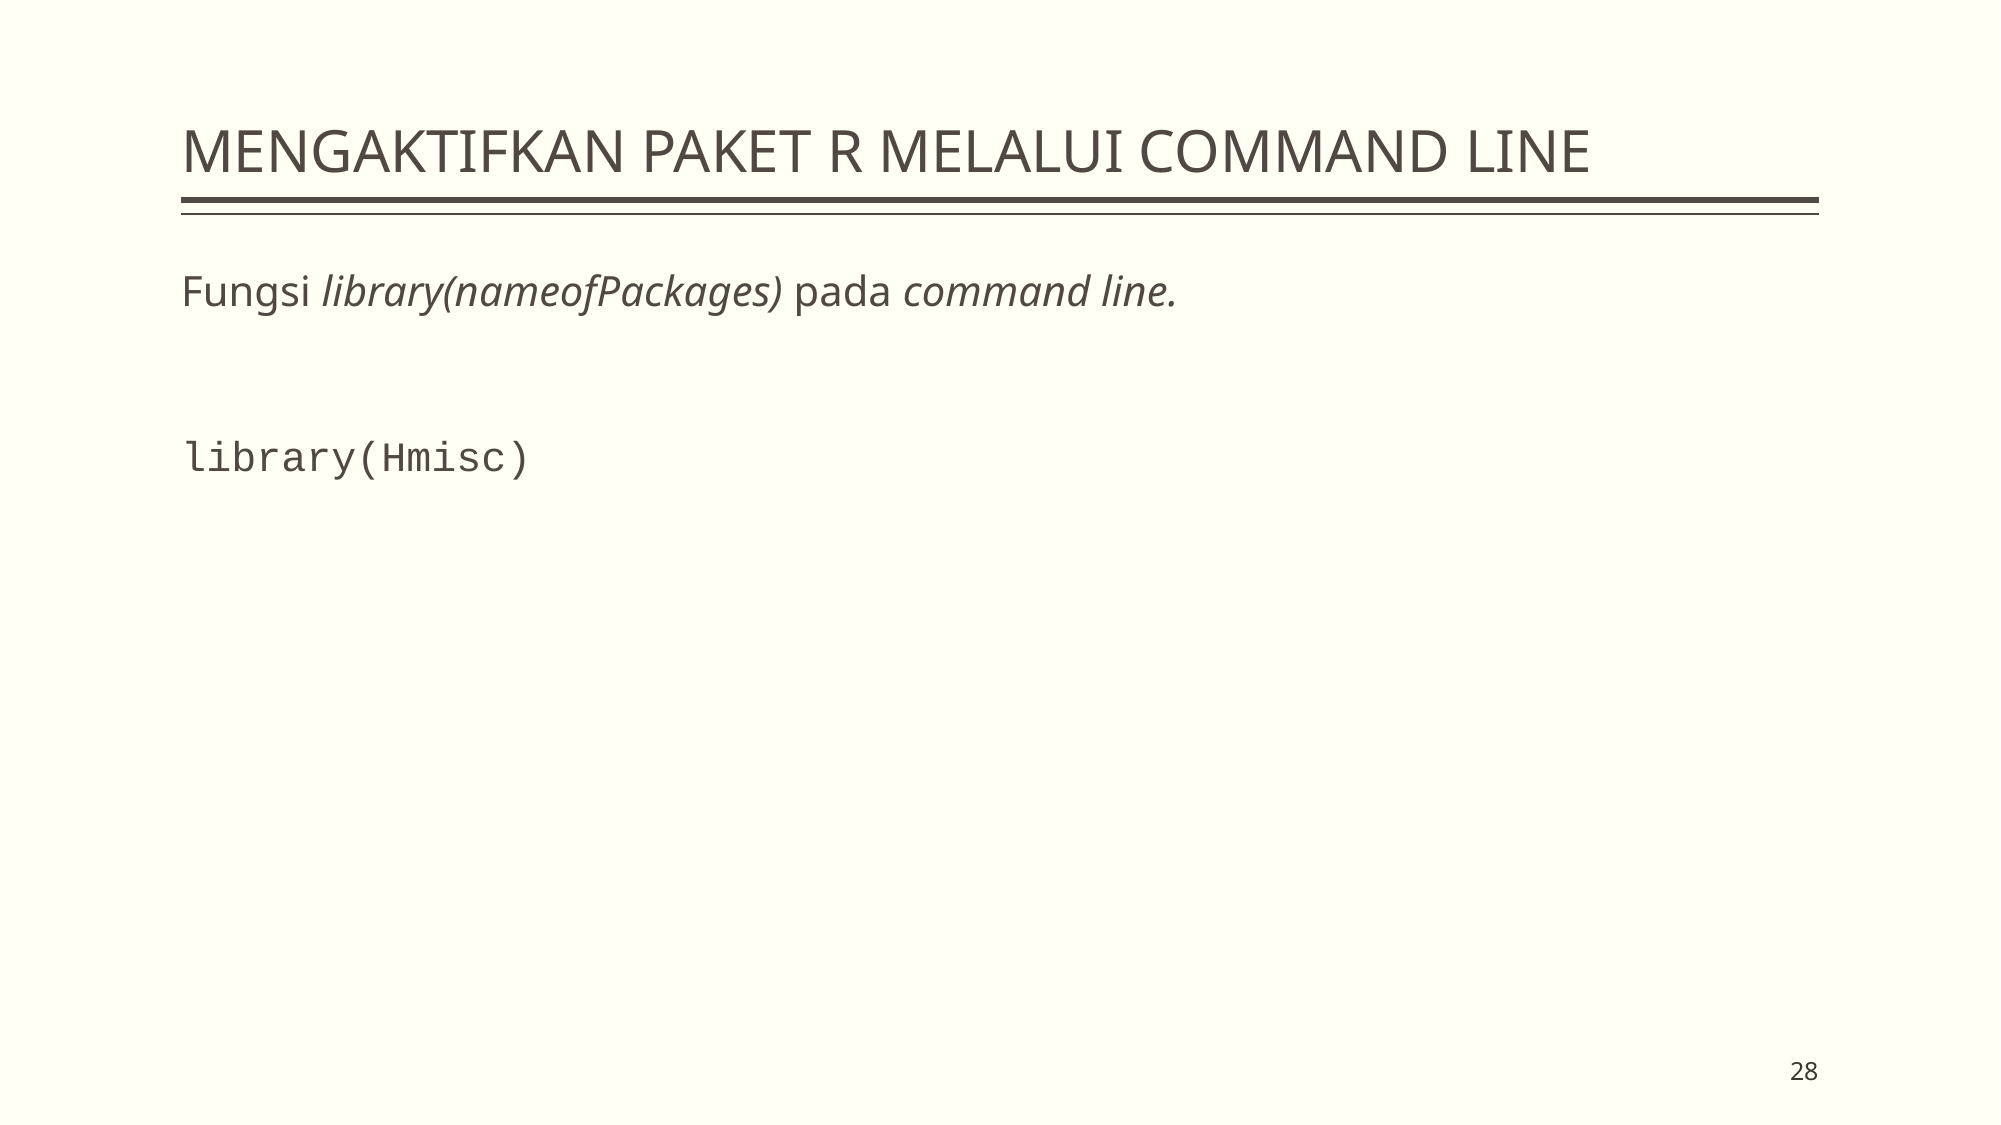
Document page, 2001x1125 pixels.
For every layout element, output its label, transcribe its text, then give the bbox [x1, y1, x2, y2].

list Fungsi library(nameofPackages) pada command line. library(Hmisc) [181, 262, 1819, 1013]
slide_number 28 [1518, 1042, 1819, 1103]
title MENGAKTIFKAN PAKET R MELALUI COMMAND LINE [181, 12, 1819, 193]
